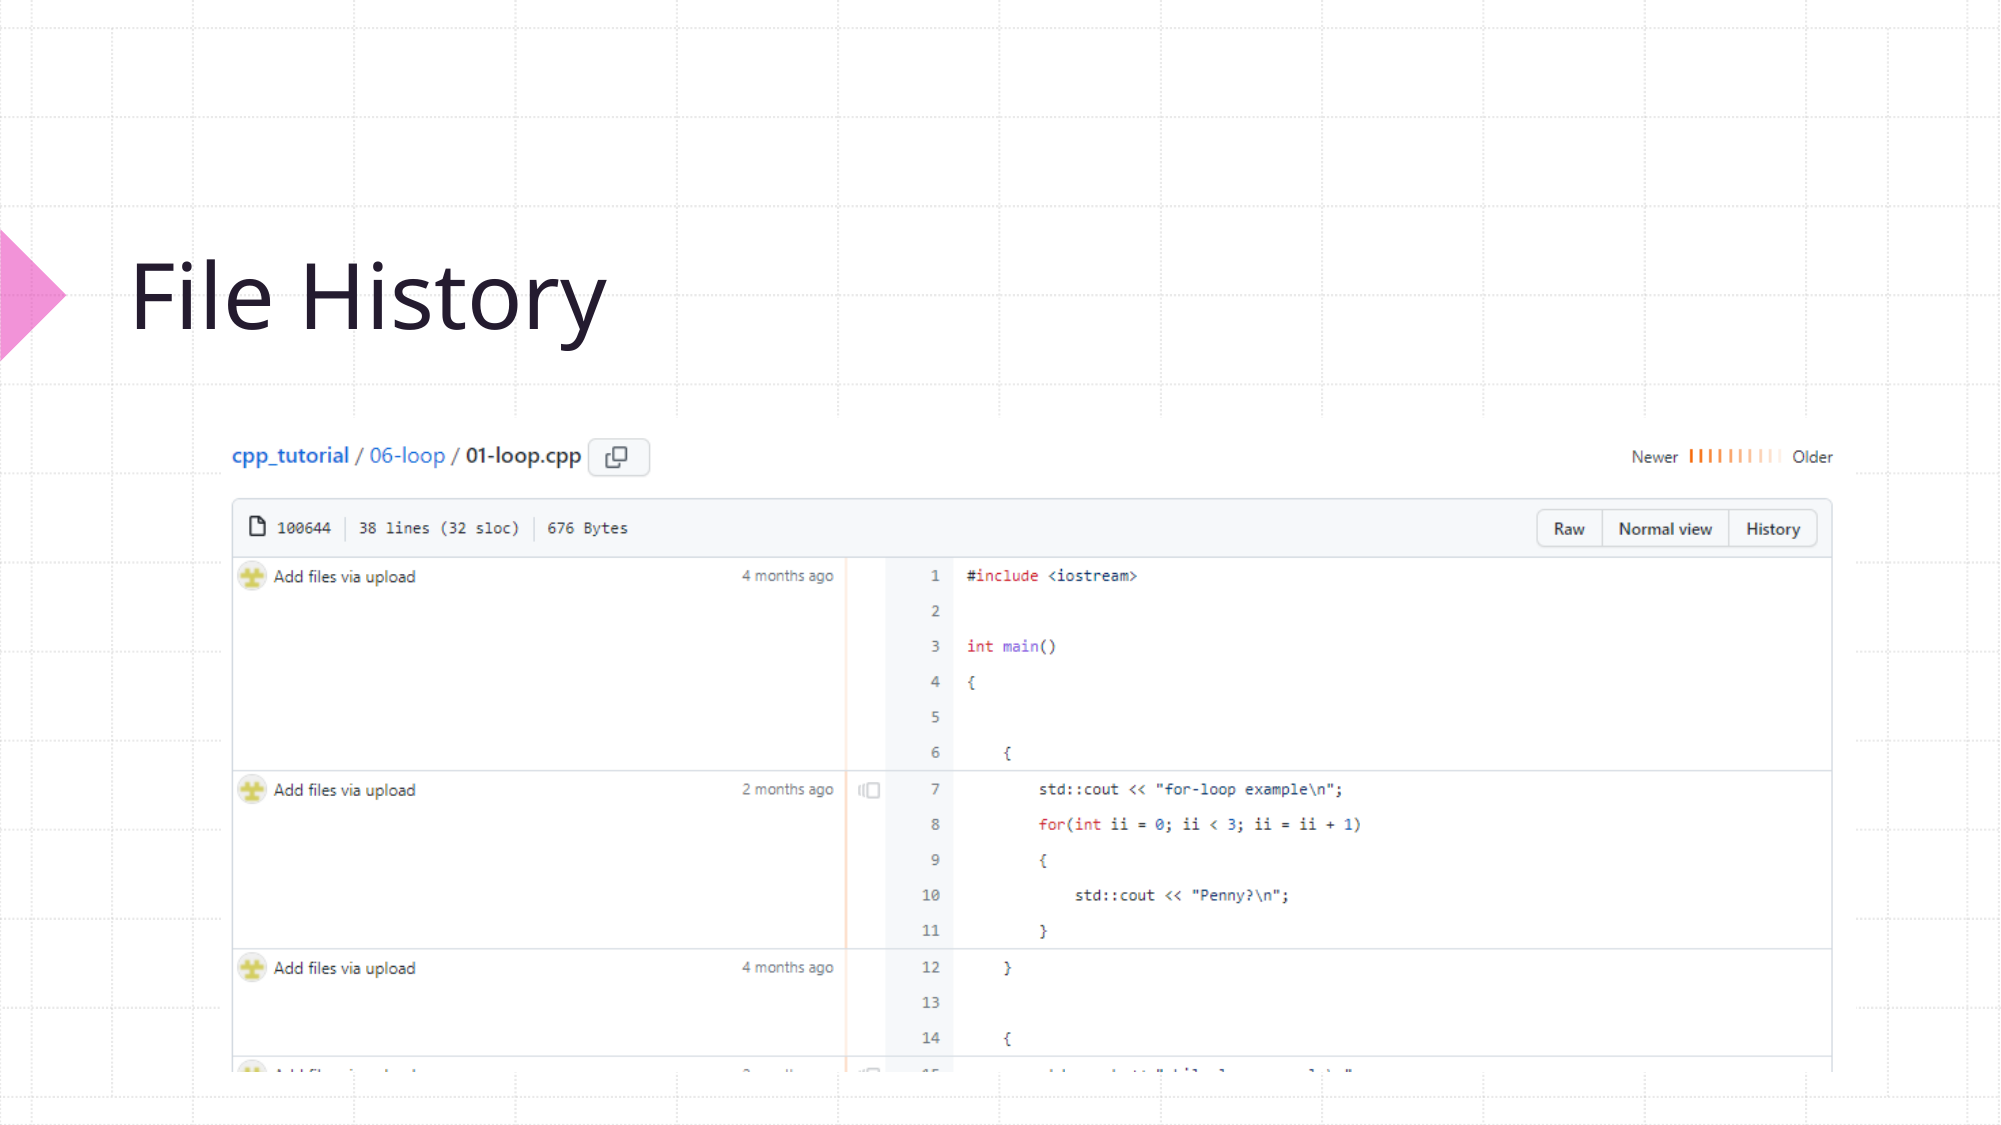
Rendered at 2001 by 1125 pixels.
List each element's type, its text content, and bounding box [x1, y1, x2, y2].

title File History [113, 119, 1808, 356]
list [221, 418, 1856, 1072]
